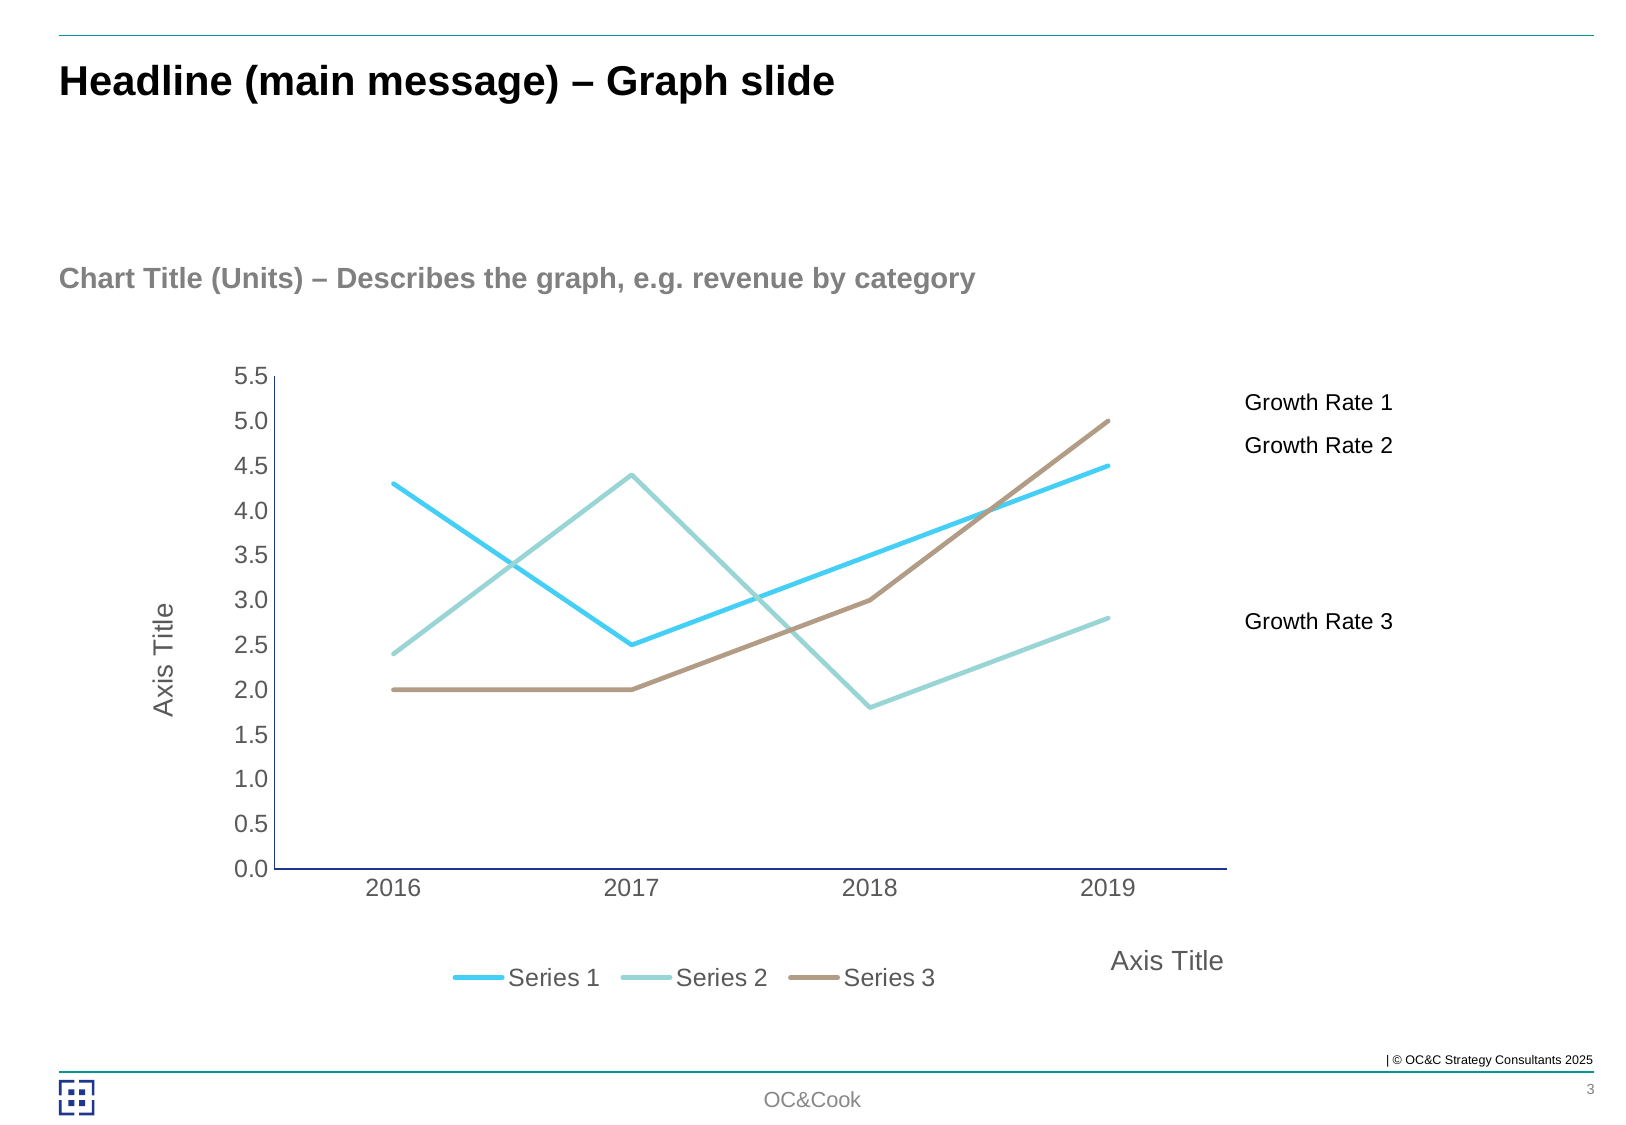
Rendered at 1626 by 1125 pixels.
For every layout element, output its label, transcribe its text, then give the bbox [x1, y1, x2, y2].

text_box Chart Title (Units) – Describes the graph, e.g. revenue by category [59, 259, 980, 295]
text_box Growth Rate 2 [1254, 422, 1418, 466]
text_box Growth Rate 1 [1254, 380, 1418, 422]
chart [137, 348, 1250, 1038]
footer OC&Cook [538, 1046, 1087, 1125]
text_box Growth Rate 3 [1254, 598, 1418, 642]
title Headline (main message) – Graph slide [59, 59, 1595, 278]
